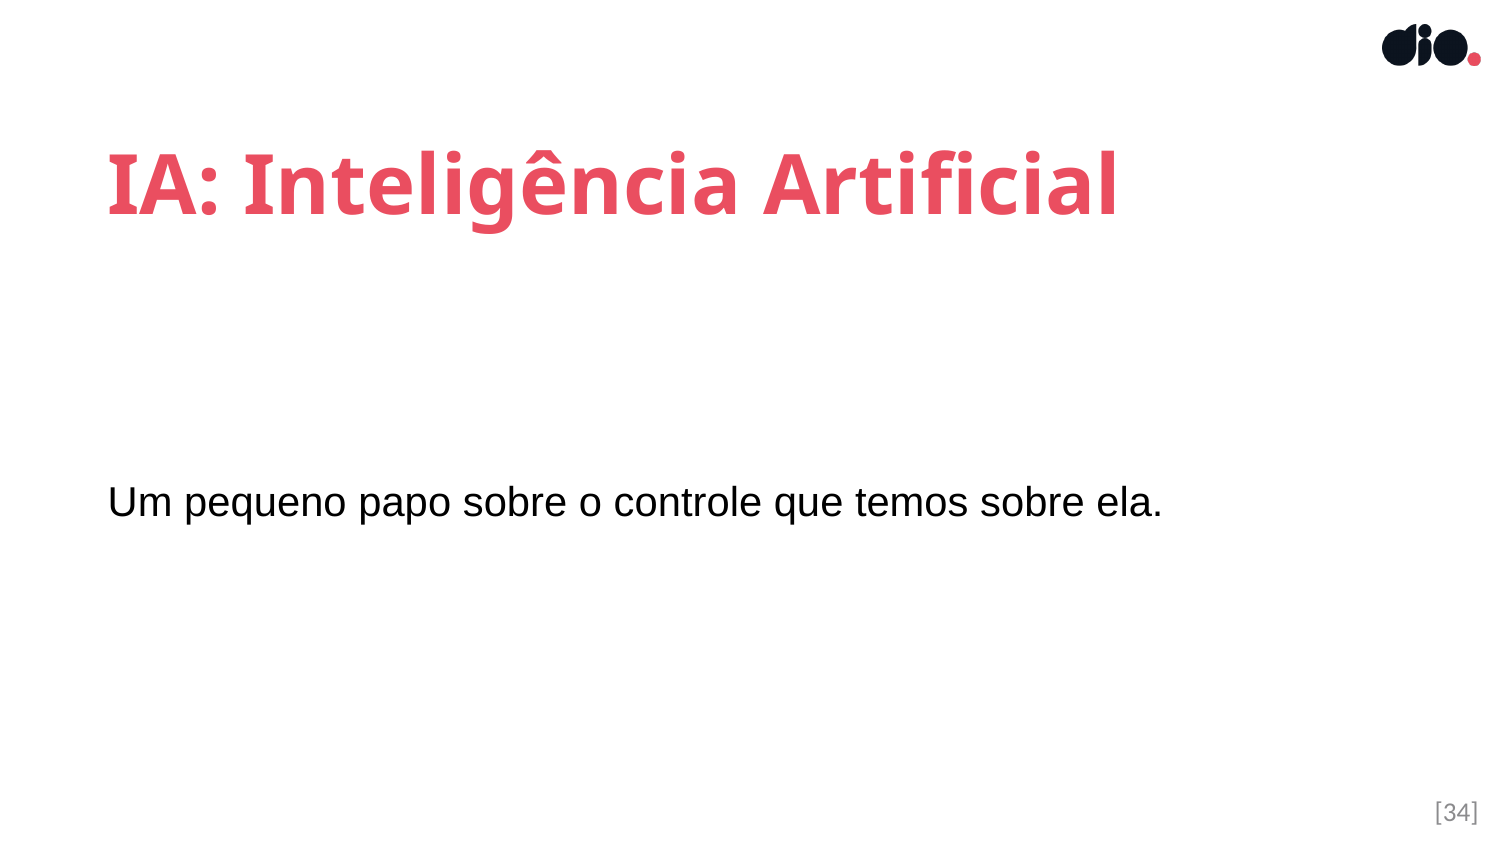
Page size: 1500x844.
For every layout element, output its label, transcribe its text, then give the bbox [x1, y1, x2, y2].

picture [1382, 24, 1481, 66]
slide_number [34] [1403, 779, 1494, 844]
text_box Um pequeno papo sobre o controle que temos sobre ela. [92, 243, 1408, 749]
text_box IA: Inteligência Artificial [92, 104, 1408, 243]
